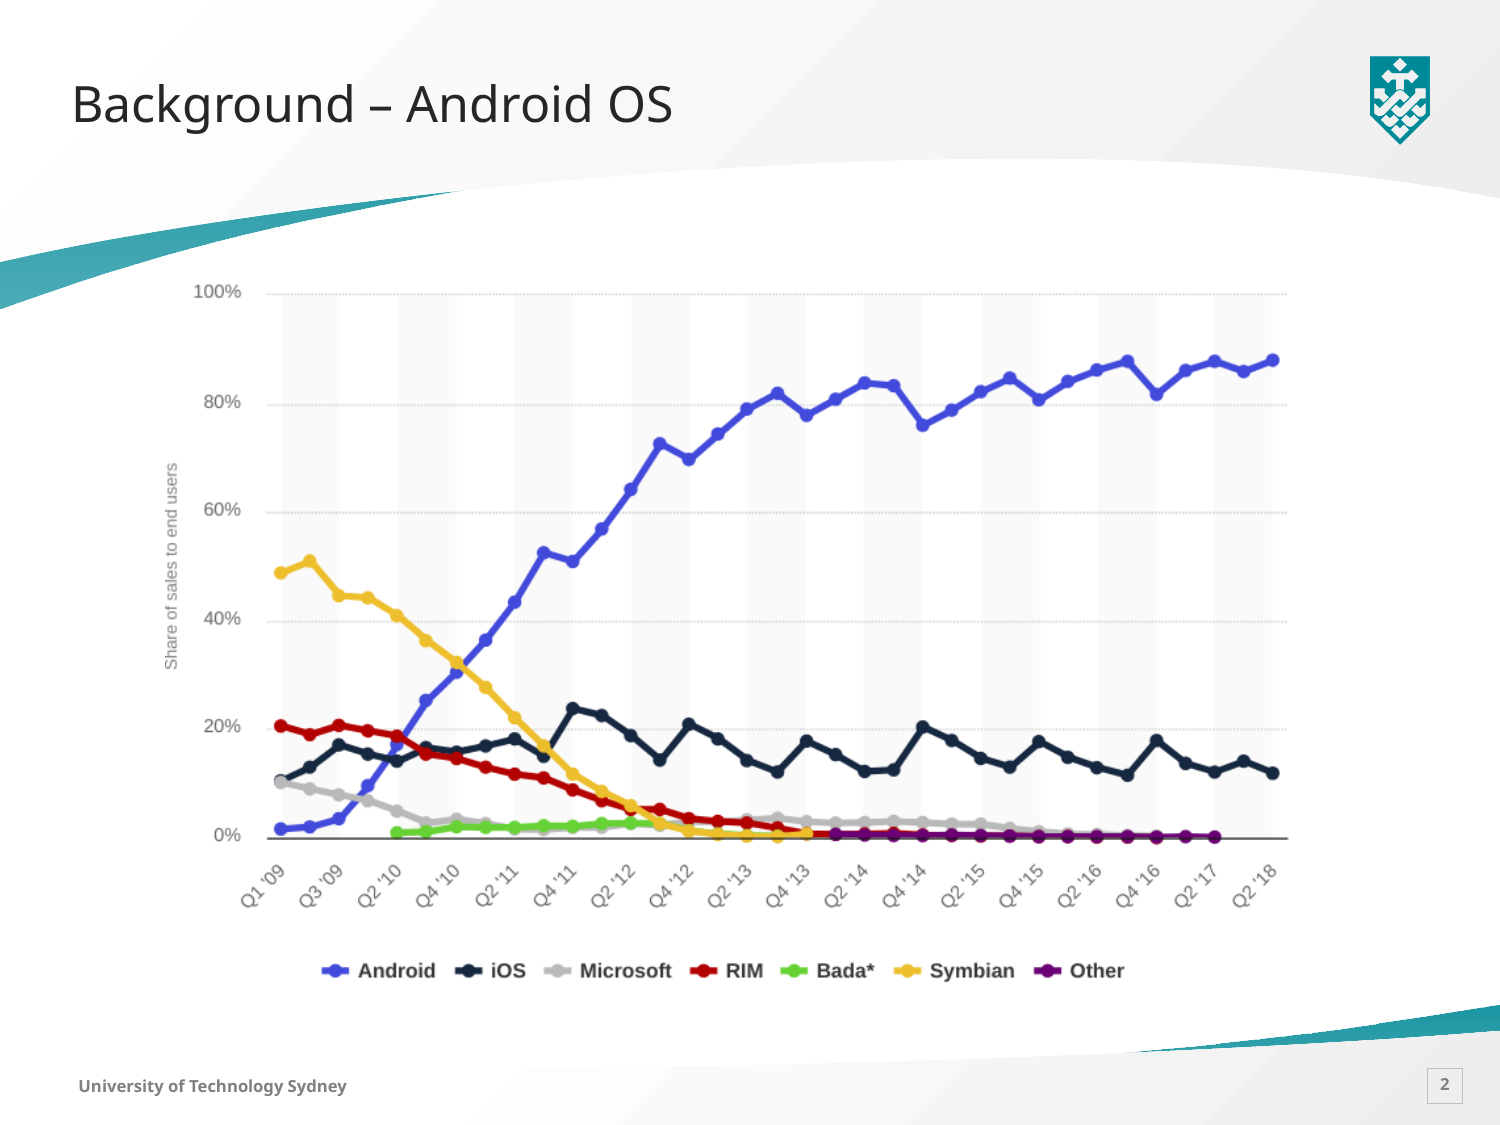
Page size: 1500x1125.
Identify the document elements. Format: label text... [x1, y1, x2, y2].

text_box Background – Android OS [59, 60, 1410, 149]
picture [1370, 56, 1430, 145]
picture [165, 268, 1327, 1026]
